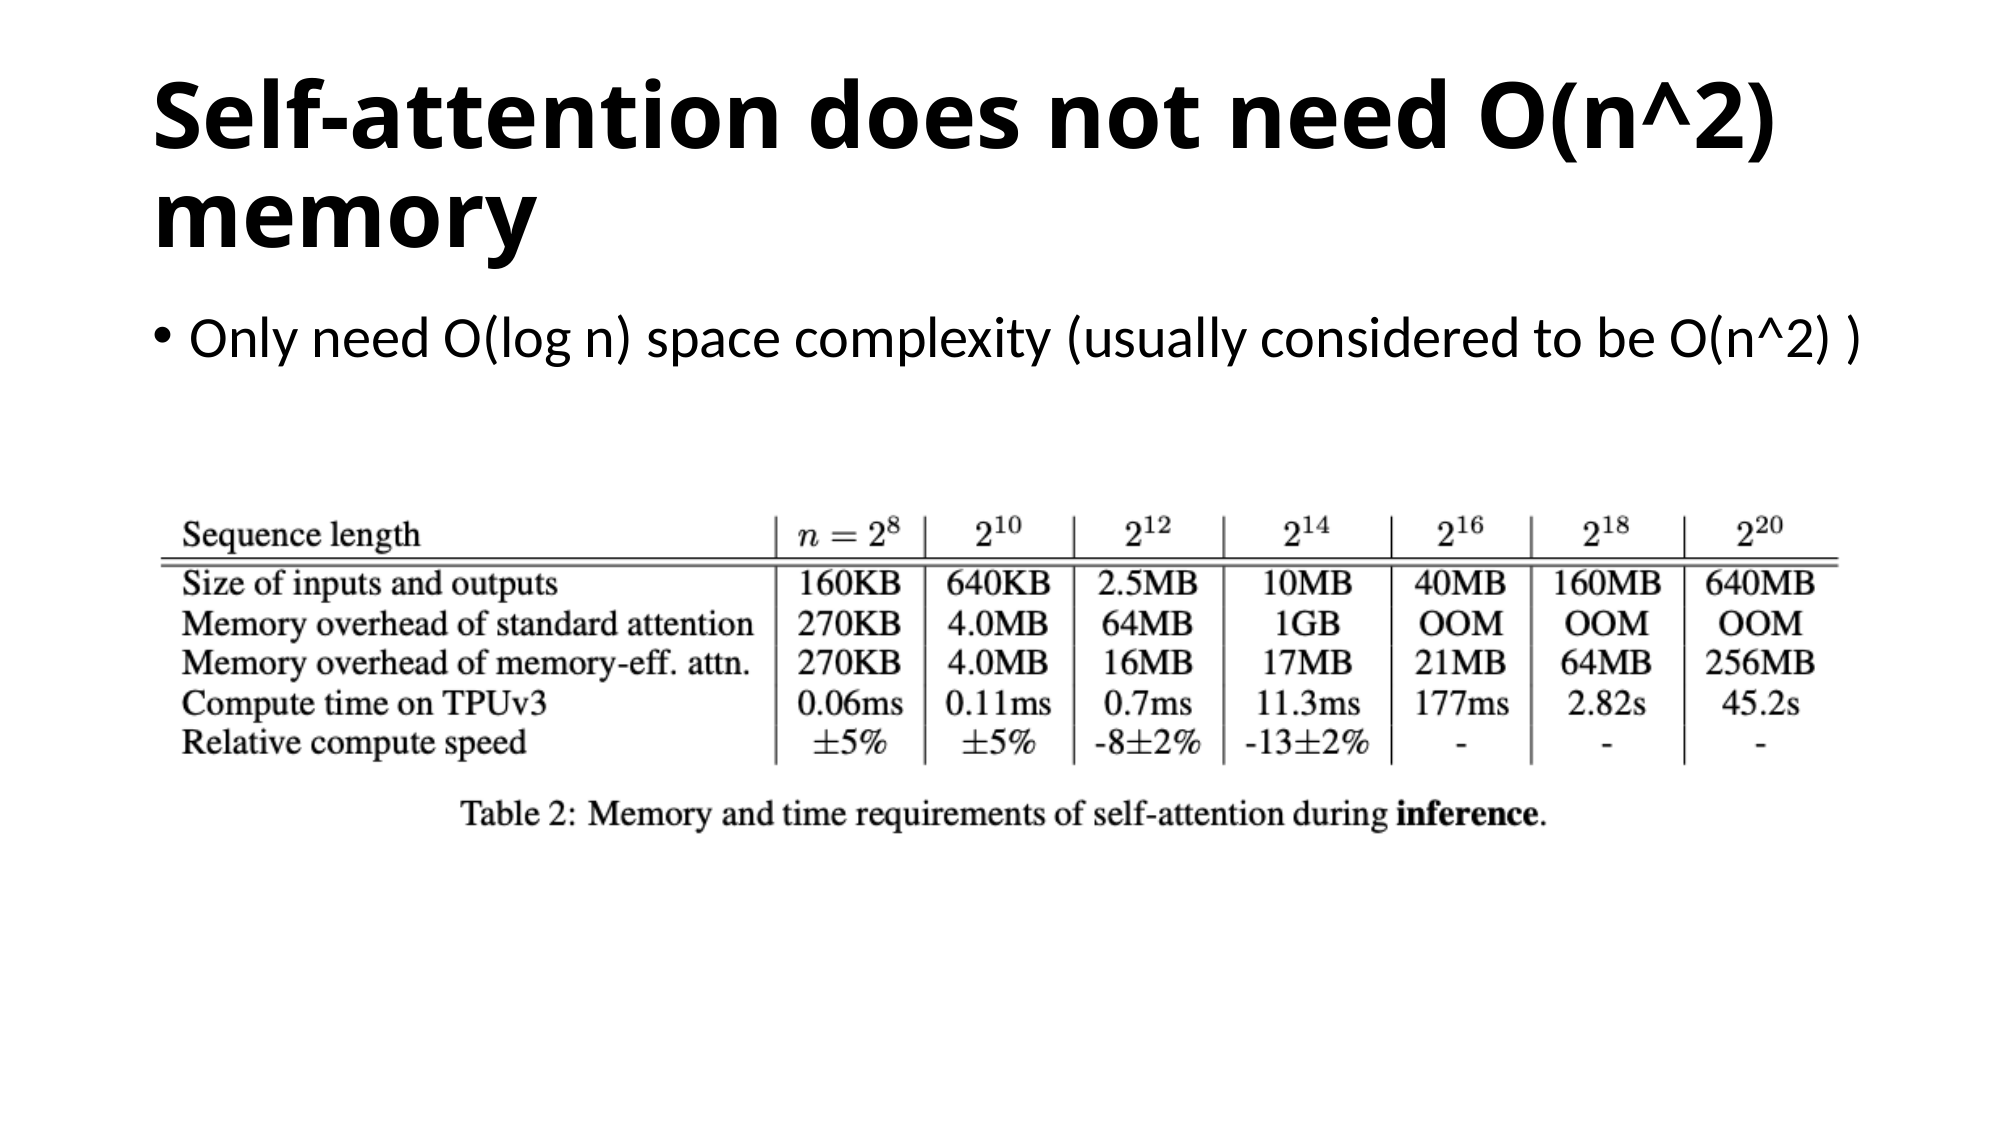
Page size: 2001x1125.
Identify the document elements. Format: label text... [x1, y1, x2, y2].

picture [137, 483, 1857, 853]
list Only need O(log n) space complexity (usually considered to be O(n^2) ) [137, 299, 1898, 411]
title Self-attention does not need O(n^2) memory [137, 59, 1863, 278]
